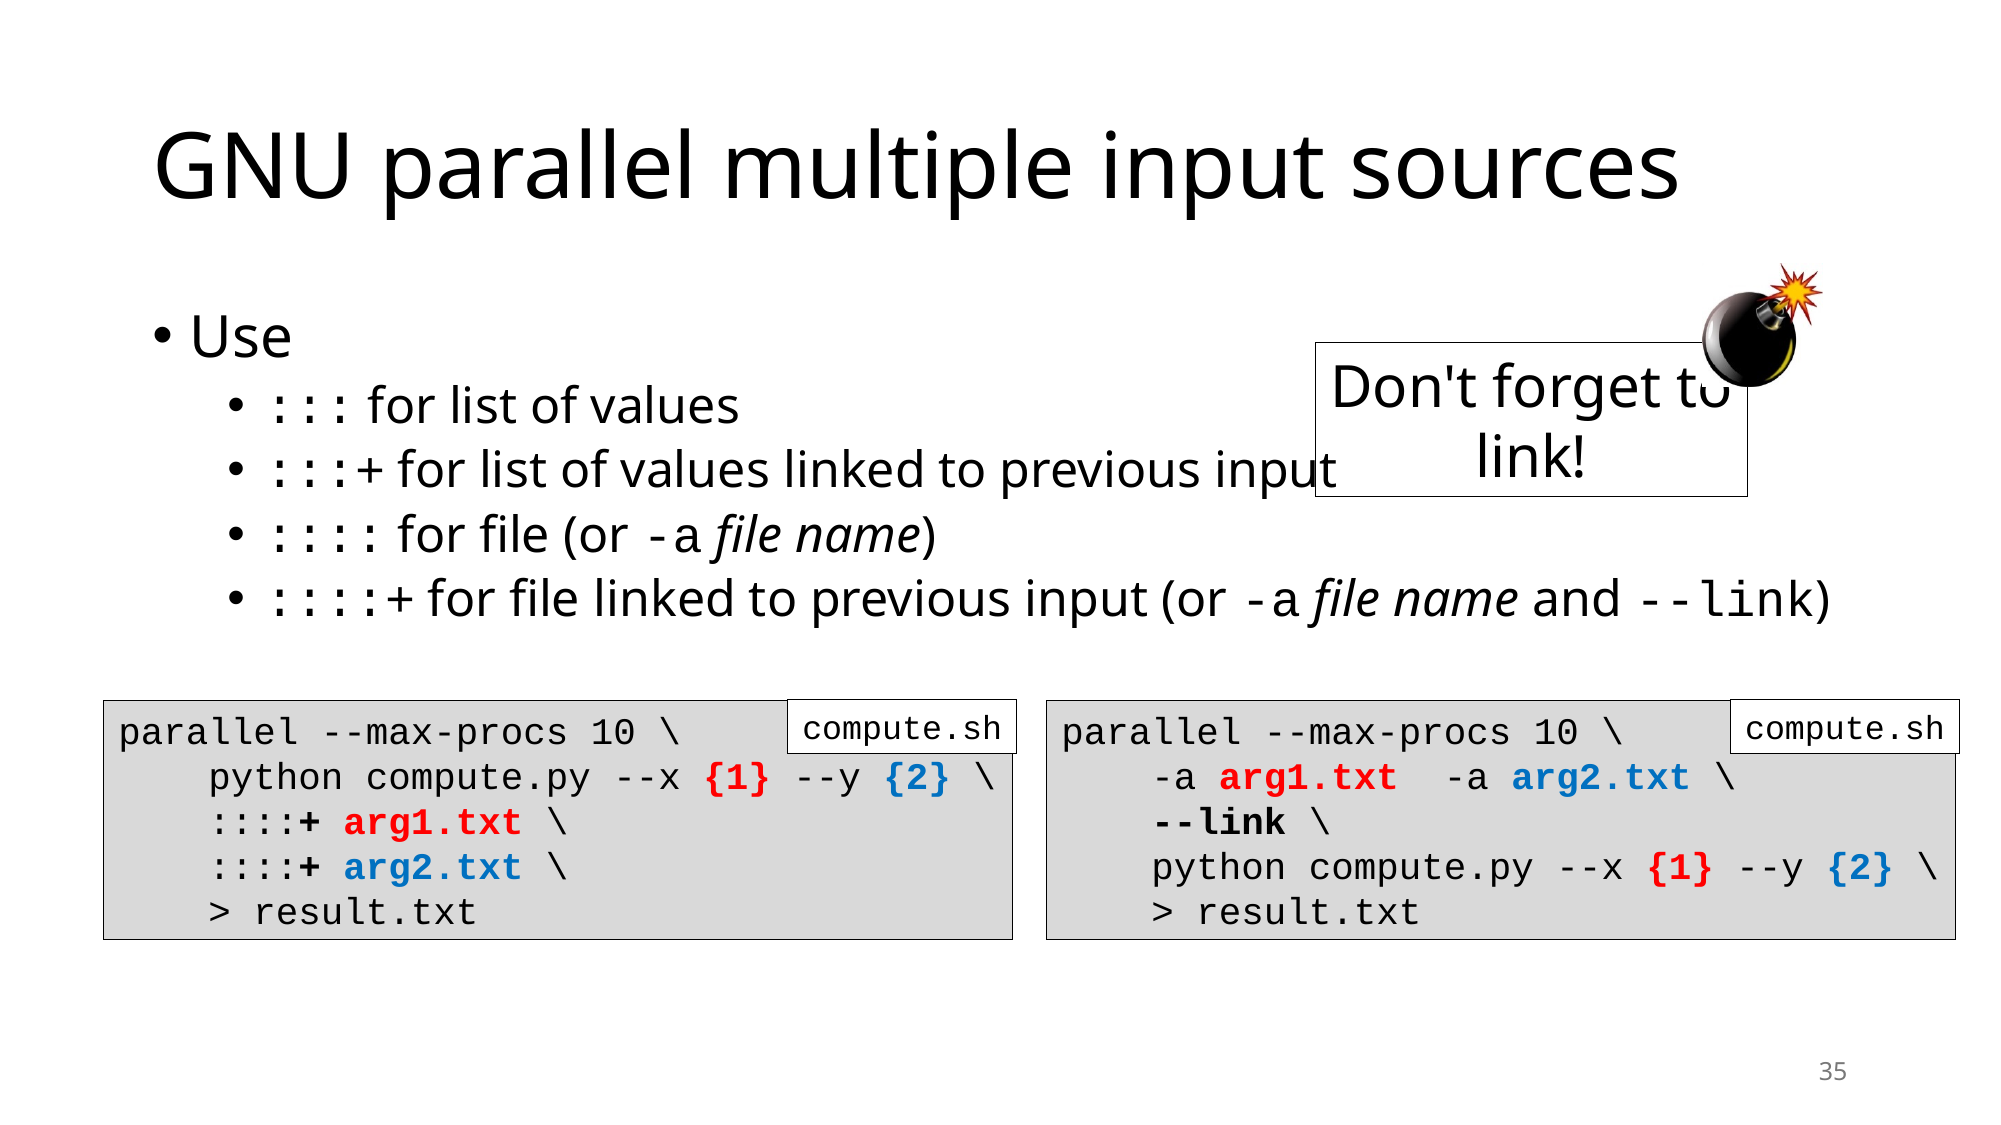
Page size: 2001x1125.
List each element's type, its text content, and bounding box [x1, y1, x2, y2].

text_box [1045, 698, 1956, 943]
slide_number 35 [1412, 1042, 1863, 1103]
title GNU parallel multiple input sources [137, 59, 1863, 278]
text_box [103, 698, 1013, 943]
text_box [1336, 263, 1823, 500]
list Use ::: for list of values :::+ for list of values linked to previous input :::: for file (or -a file name) ::::+ for file linked to previous input (or -a file name and --link) [137, 299, 1863, 667]
